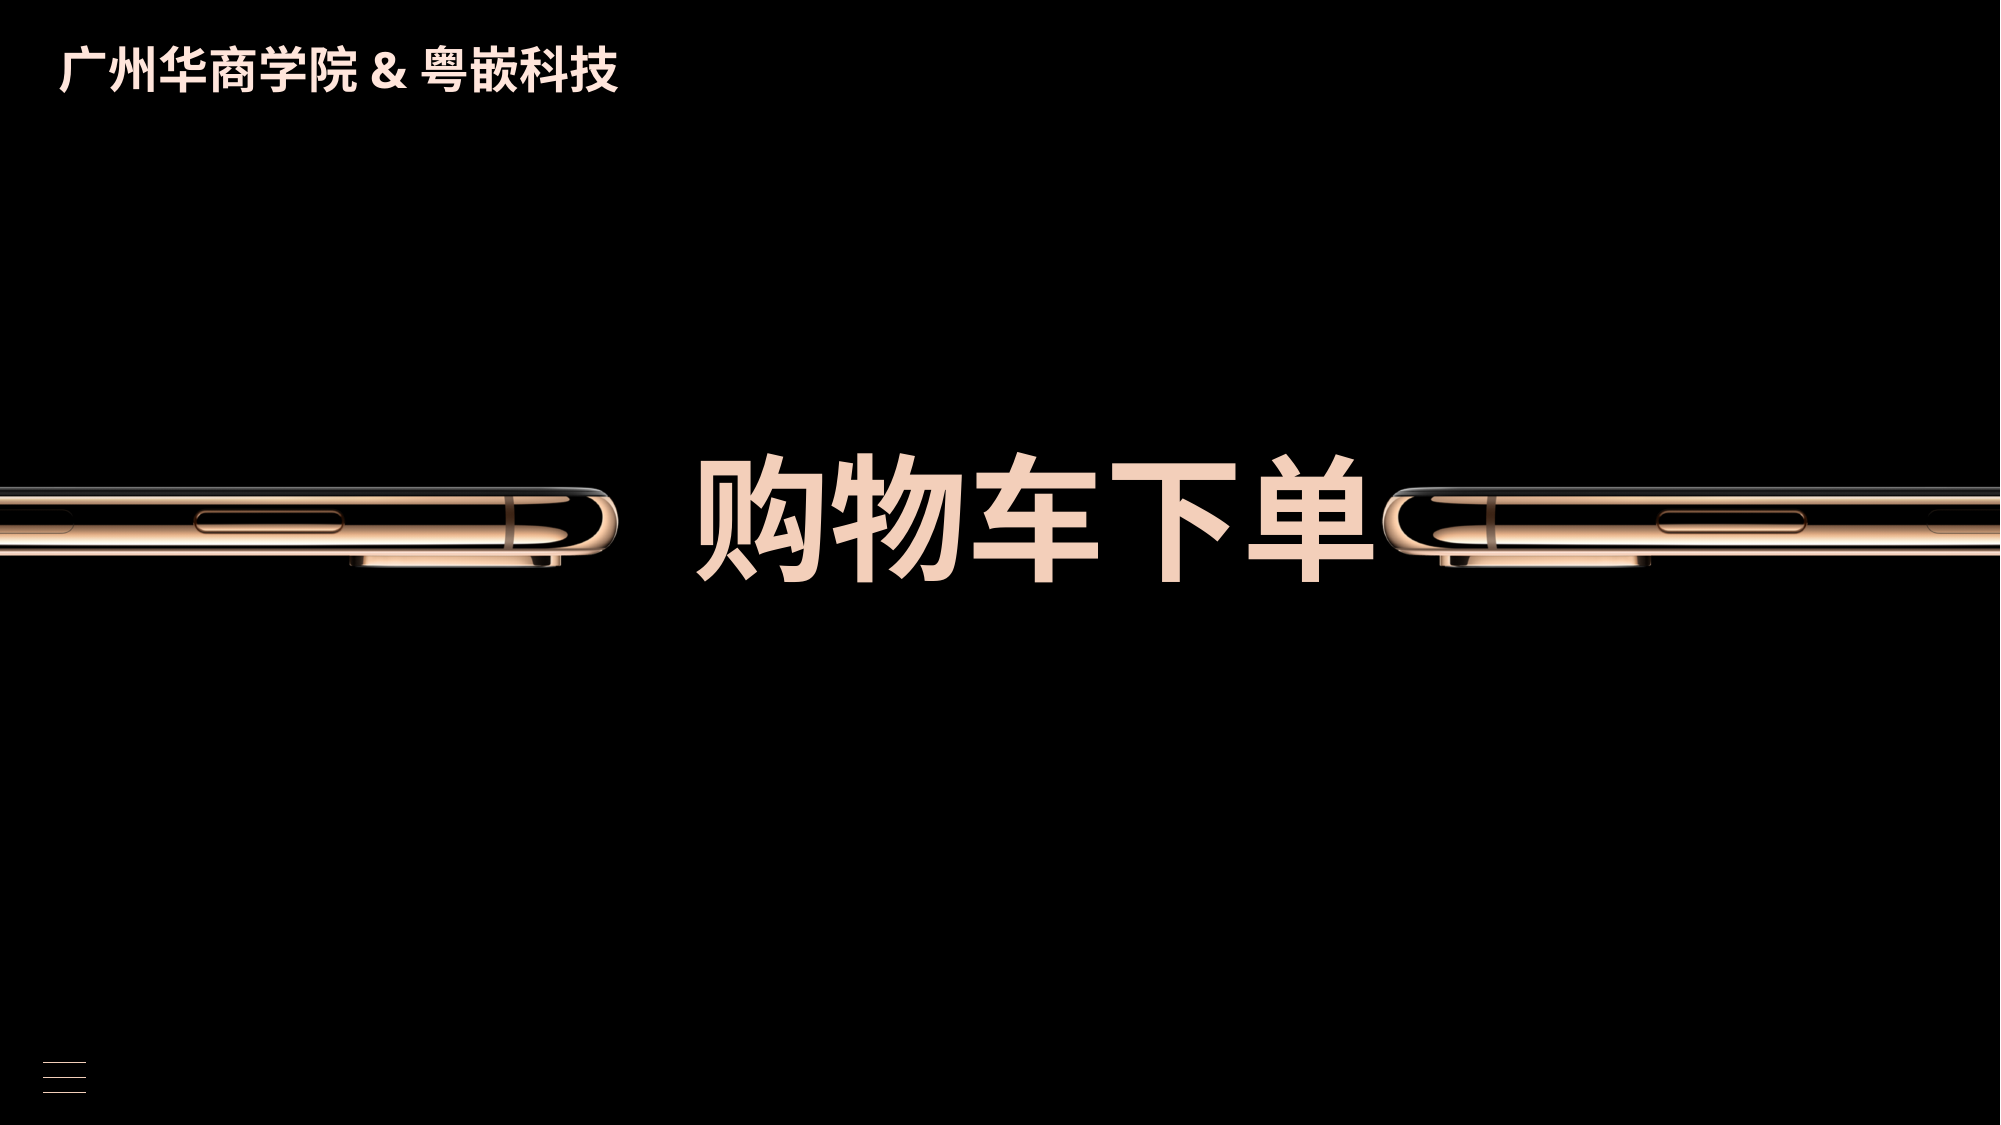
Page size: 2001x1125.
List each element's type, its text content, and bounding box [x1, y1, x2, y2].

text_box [43, 1062, 86, 1093]
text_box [0, 486, 2000, 569]
text_box 购物车下单 [632, 569, 1441, 605]
text_box 广州华商学院&粤嵌科技 [43, 31, 807, 107]
text_box 购物车下单 [632, 425, 1441, 486]
